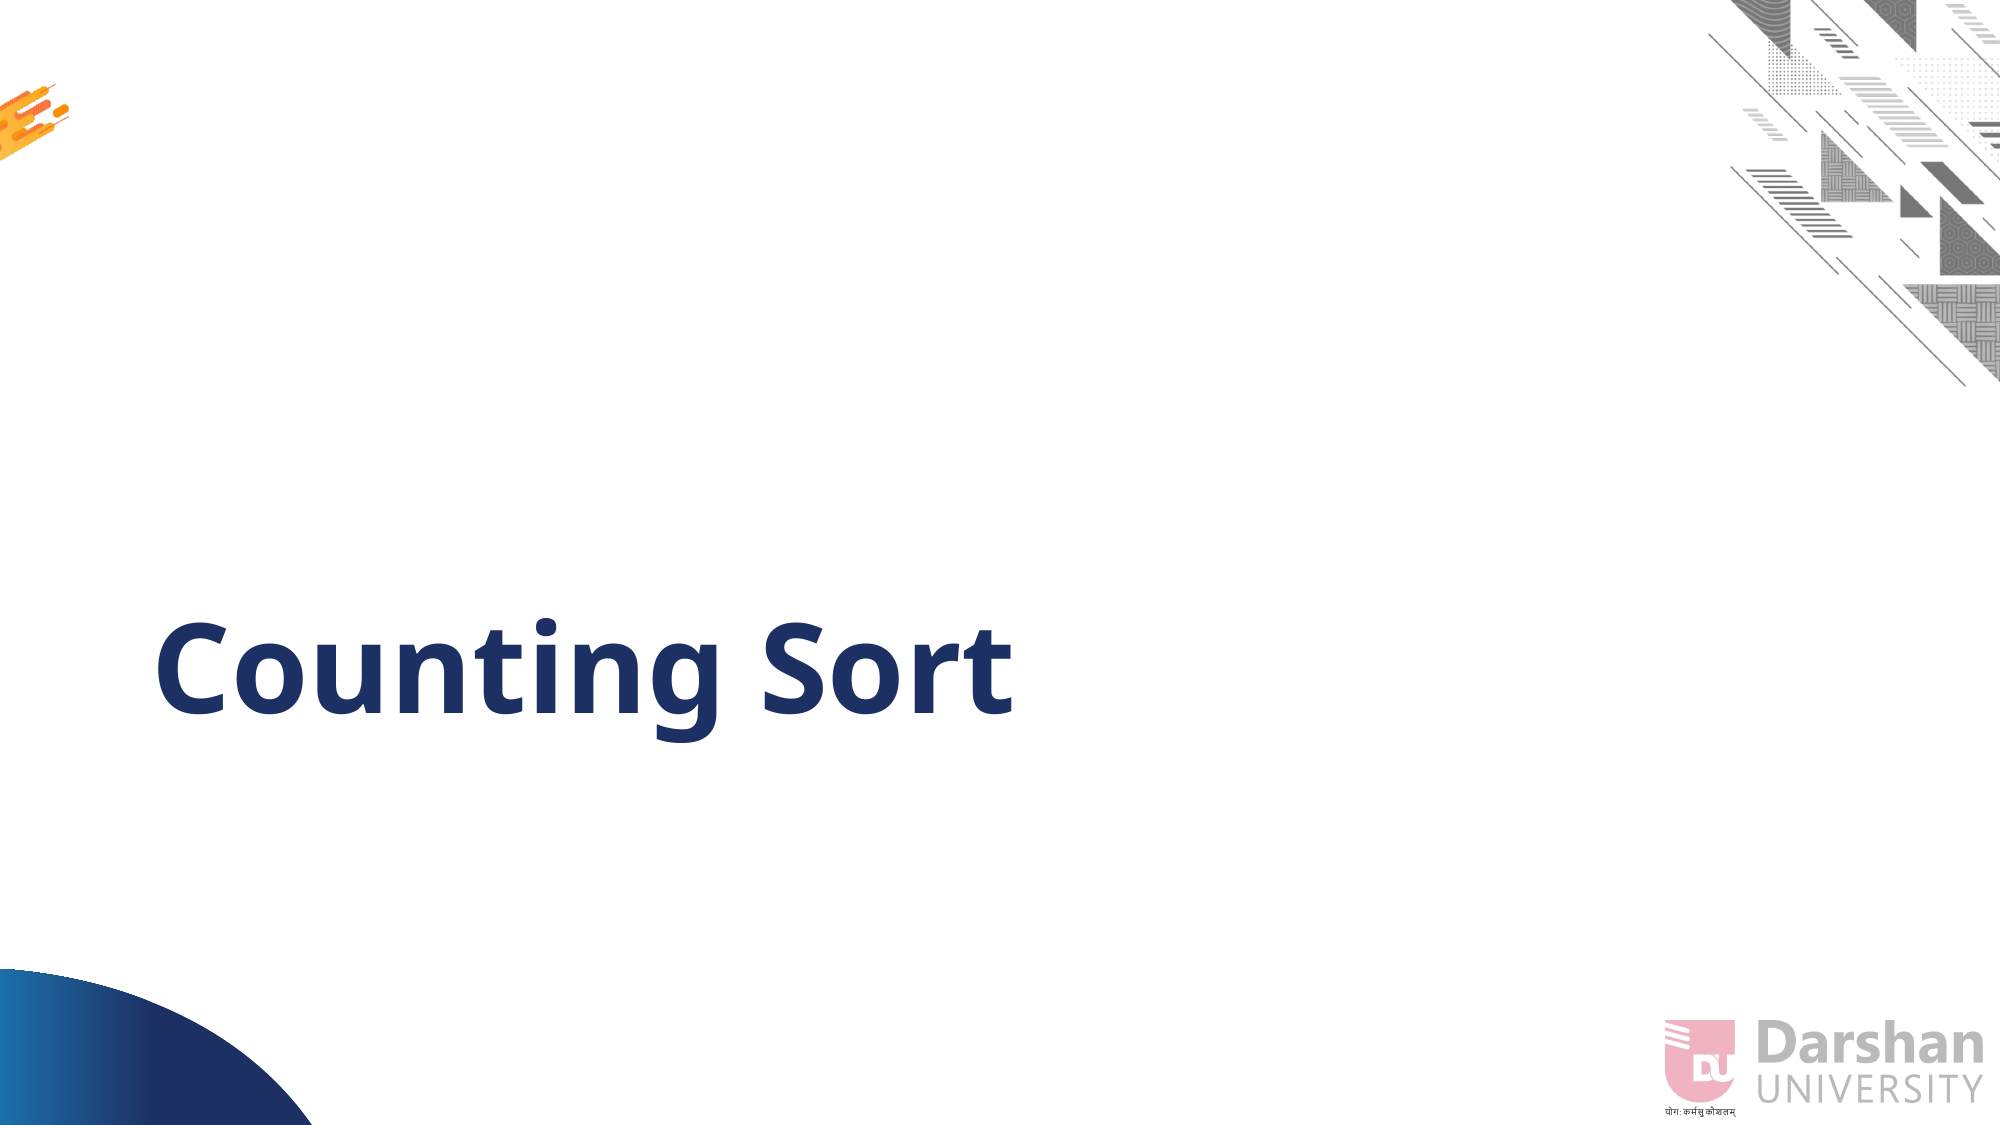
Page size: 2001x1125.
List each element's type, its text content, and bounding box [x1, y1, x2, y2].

table_header 13 [1665, 1020, 1983, 1107]
picture [0, 65, 90, 193]
picture [1665, 1107, 1983, 1117]
title Counting Sort [136, 280, 1862, 749]
